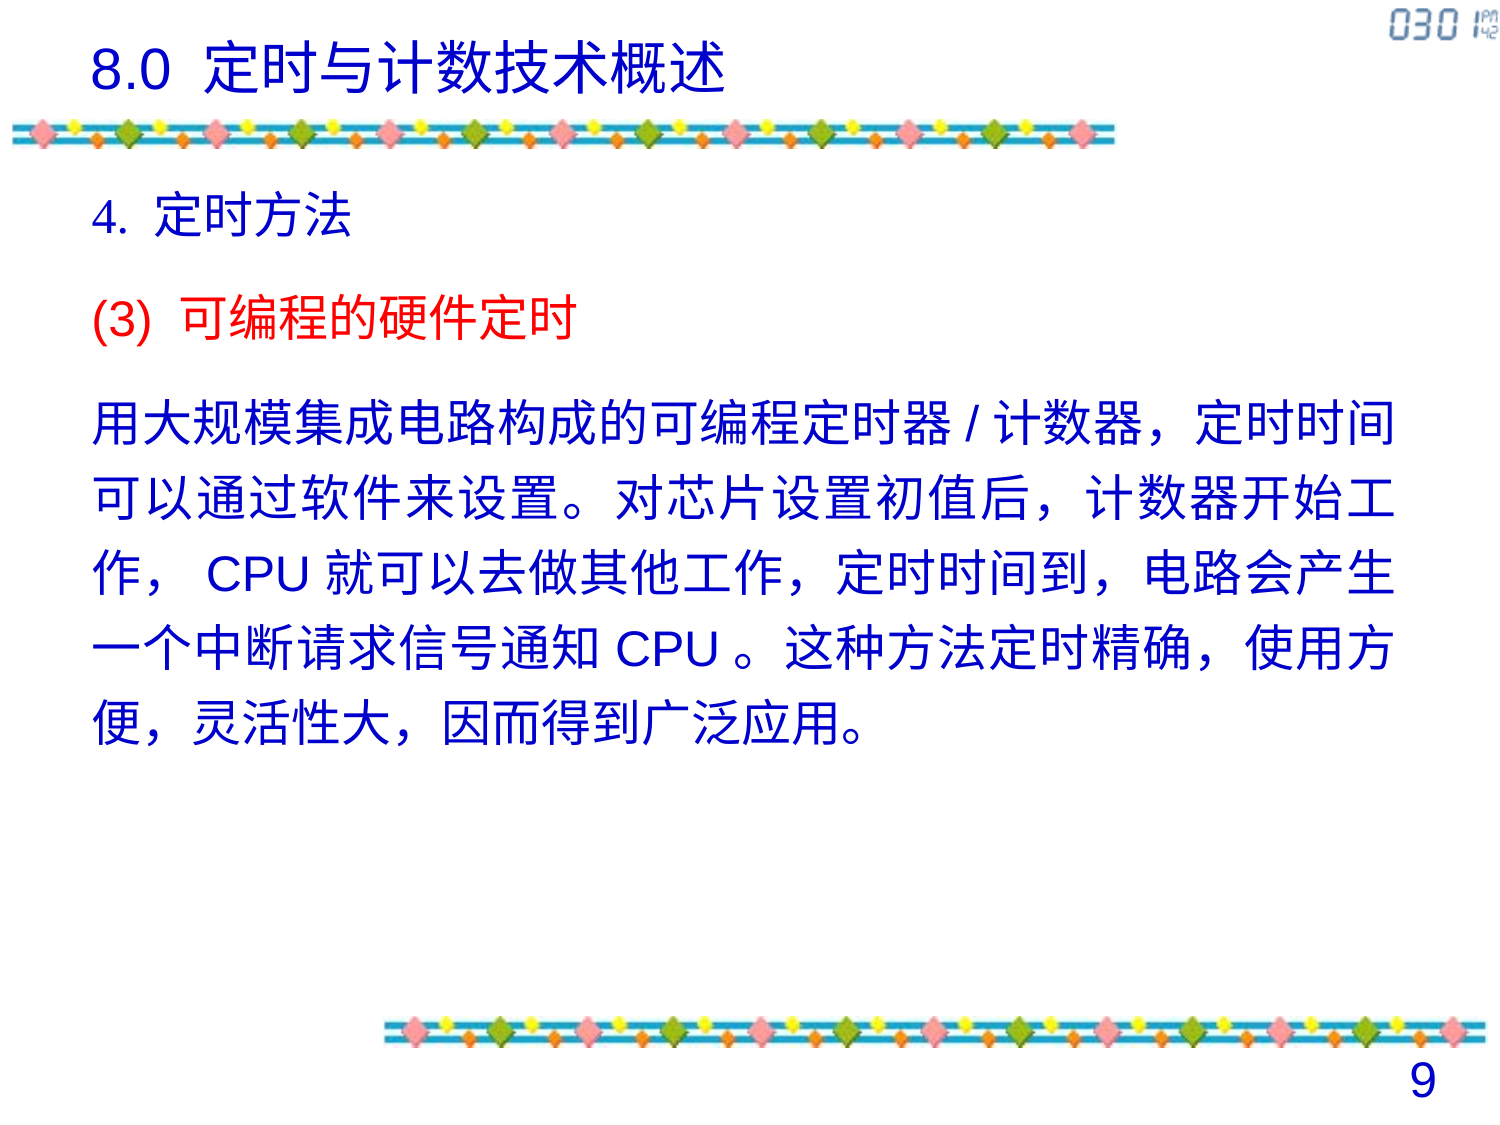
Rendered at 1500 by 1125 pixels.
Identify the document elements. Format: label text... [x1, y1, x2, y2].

title 8.0 定时与计数技术概述 [75, 19, 1351, 109]
picture [11, 119, 1117, 149]
list 4. 定时方法 [76, 160, 1450, 253]
picture [1387, 0, 1500, 50]
text_box (3) 可编程的硬件定时 用大规模集成电路构成的可编程定时器/计数器，定时时间可以通过软件来设置。对芯片设置初值后，计数器开始工作，CPU就可以去做其他工作，定时时间到，电路会产生一个中断请求信号通知CPU。这种方法定时精确，使用方便，灵活性大，因而得到广泛应用。 [76, 279, 1412, 941]
picture [383, 1016, 1488, 1048]
